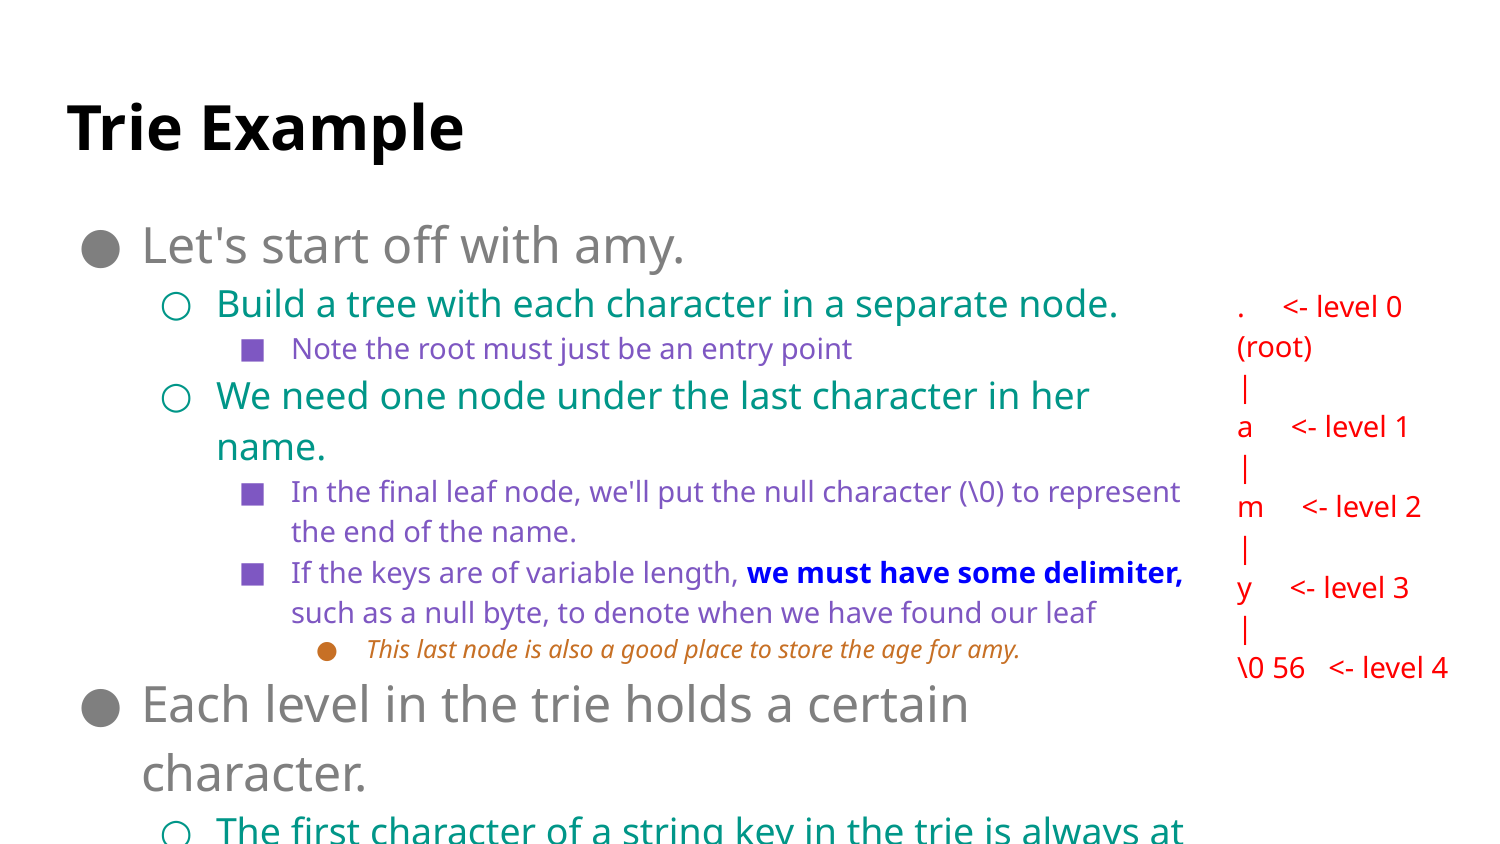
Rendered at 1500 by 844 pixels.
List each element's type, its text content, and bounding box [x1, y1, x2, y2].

title Trie Example [51, 72, 1449, 176]
list Let's start off with amy. Build a tree with each character in a separate node. Note the root must just be an entry point We need one node under the last character in her name. In the final leaf node, we'll put the null character (\0) to represent the end of the name. If the keys are of variable length, we must have some delimiter, such as a null byte, to denote when we have found our leaf This last node is also a good place to store the age for amy. Each level in the trie holds a certain character. The first character of a string key in the trie is always at level 1 (not 0), the second character at level 2, etc [51, 189, 1223, 750]
text_box . <- level 0 (root) | a <- level 1 | m <- level 2 | y <- level 3 | \0 56 <- level 4 [1222, 267, 1500, 738]
